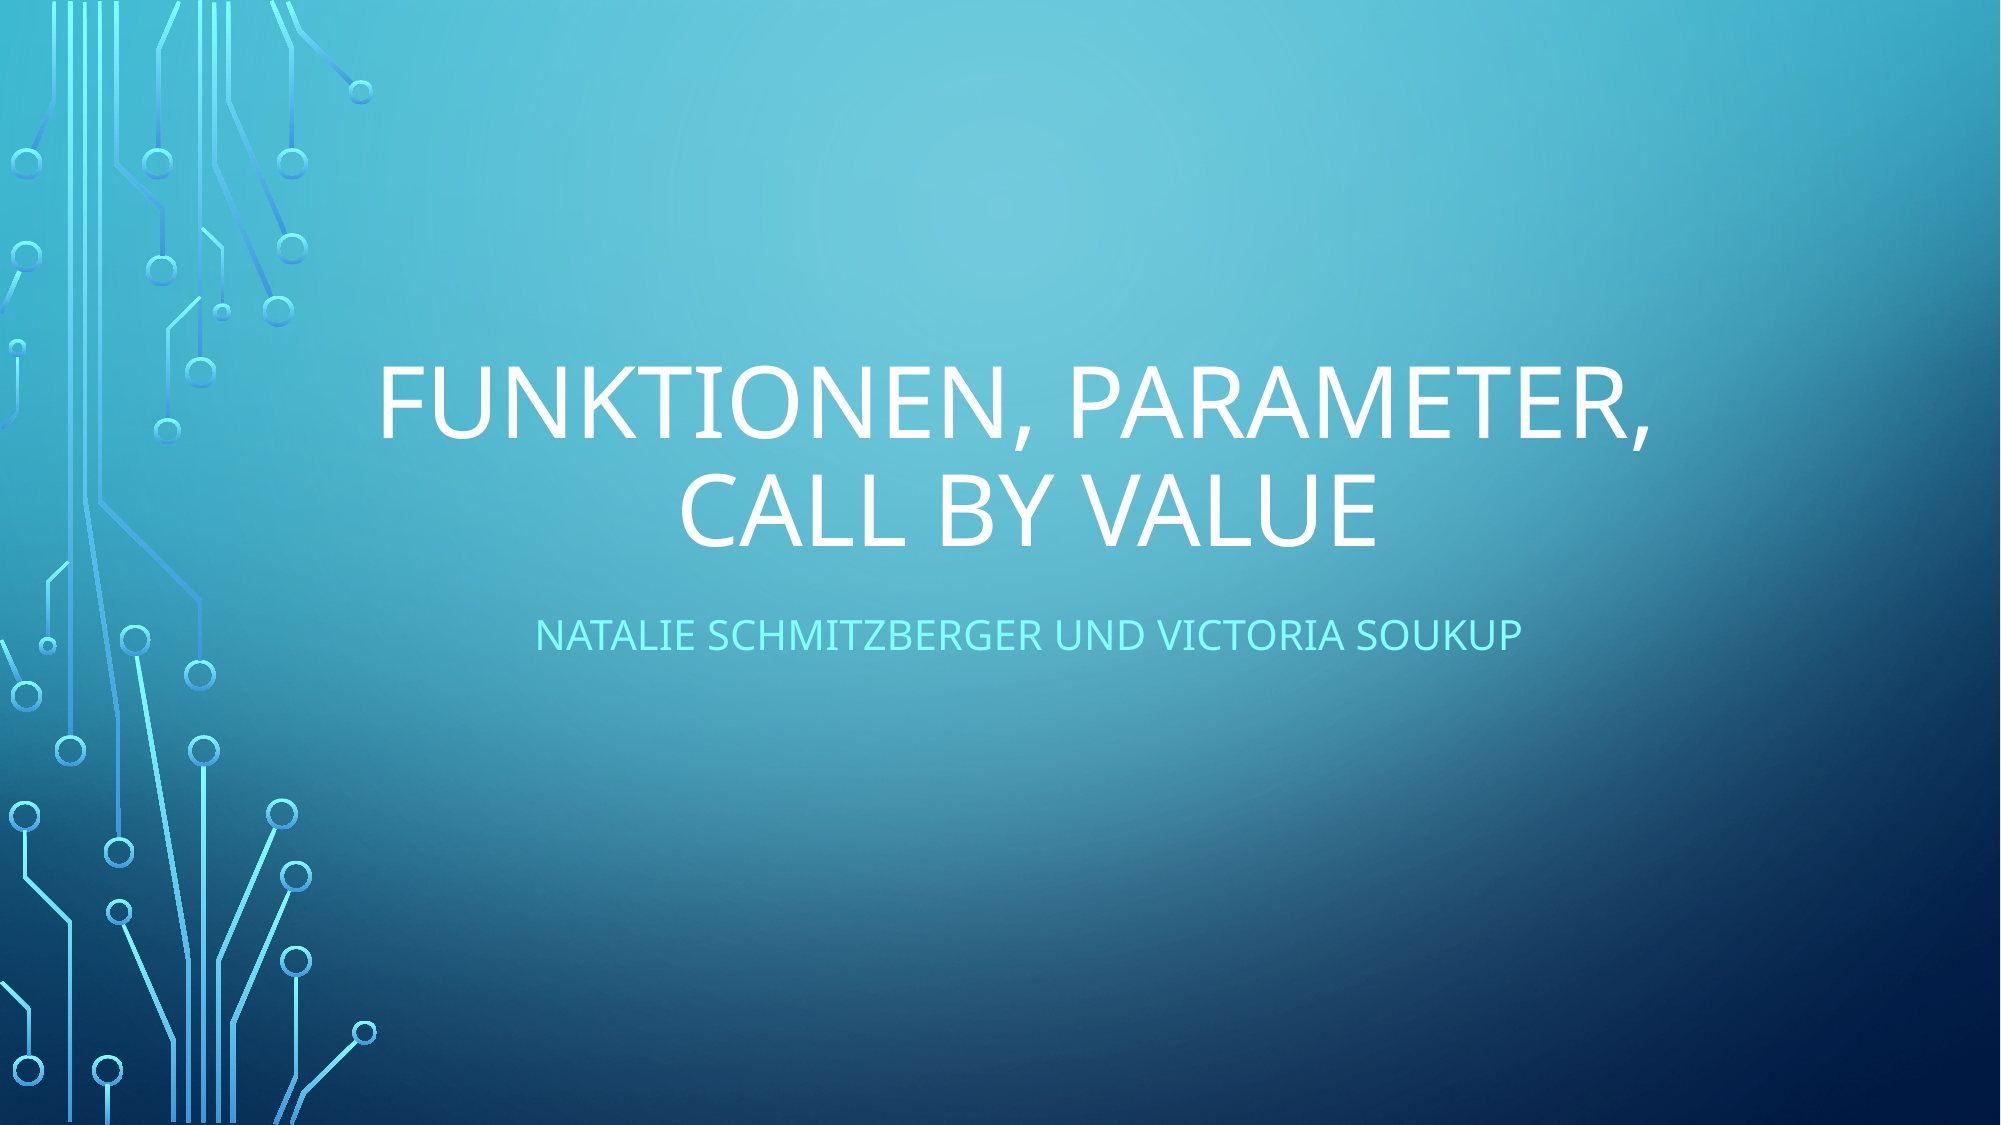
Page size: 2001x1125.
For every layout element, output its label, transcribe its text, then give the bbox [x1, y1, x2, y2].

title Funktionen, Parameter, Call by Value [307, 184, 1750, 576]
subtitle Natalie Schmitzberger und Victoria Soukup [307, 590, 1750, 863]
